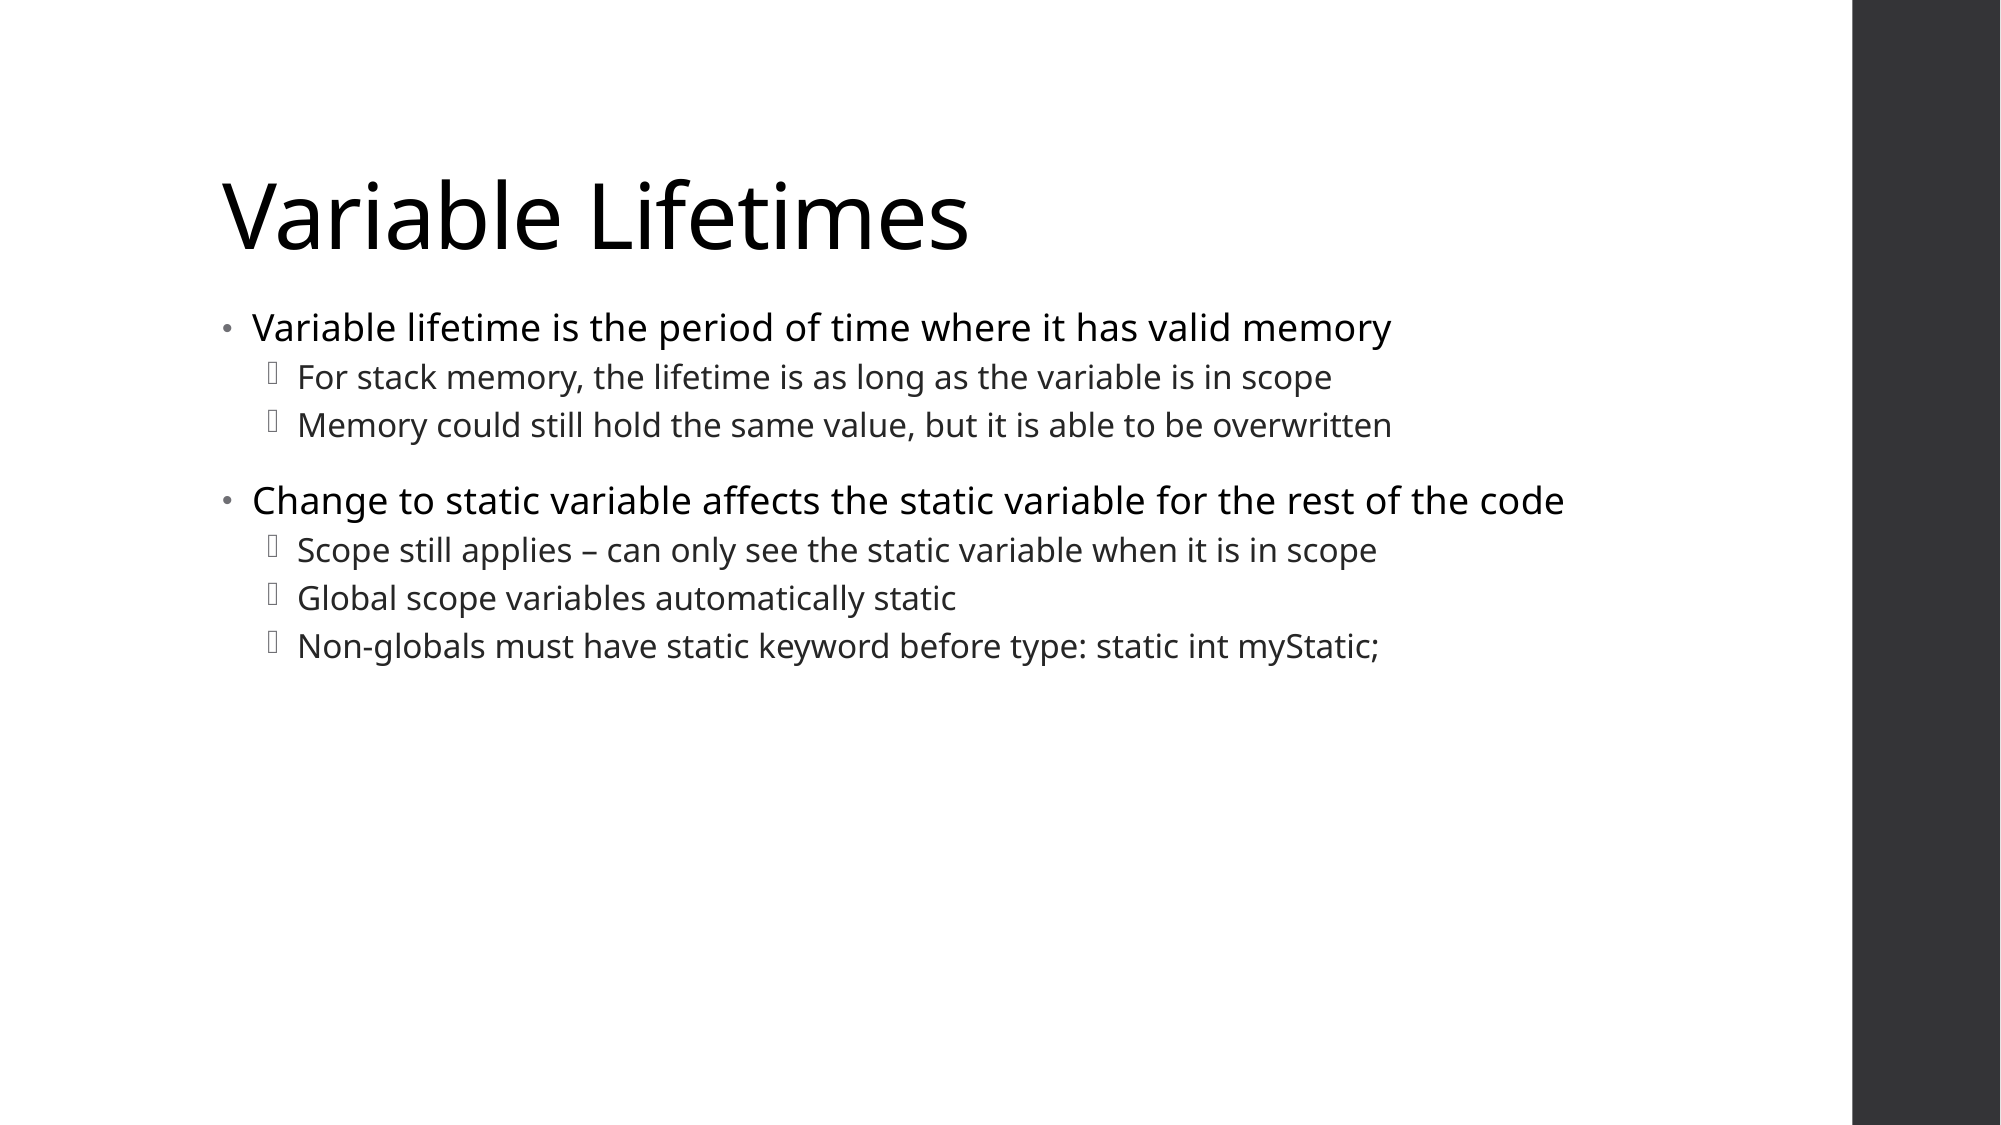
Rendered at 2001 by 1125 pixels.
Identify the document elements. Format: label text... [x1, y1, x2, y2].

list Variable lifetime is the period of time where it has valid memory For stack memory, the lifetime is as long as the variable is in scope Memory could still hold the same value, but it is able to be overwritten Change to static variable affects the static variable for the rest of the code Scope still applies – can only see the static variable when it is in scope Global scope variables automatically static Non-globals must have static keyword before type: static int myStatic; [206, 299, 1617, 1014]
title Variable Lifetimes [206, 60, 1797, 278]
